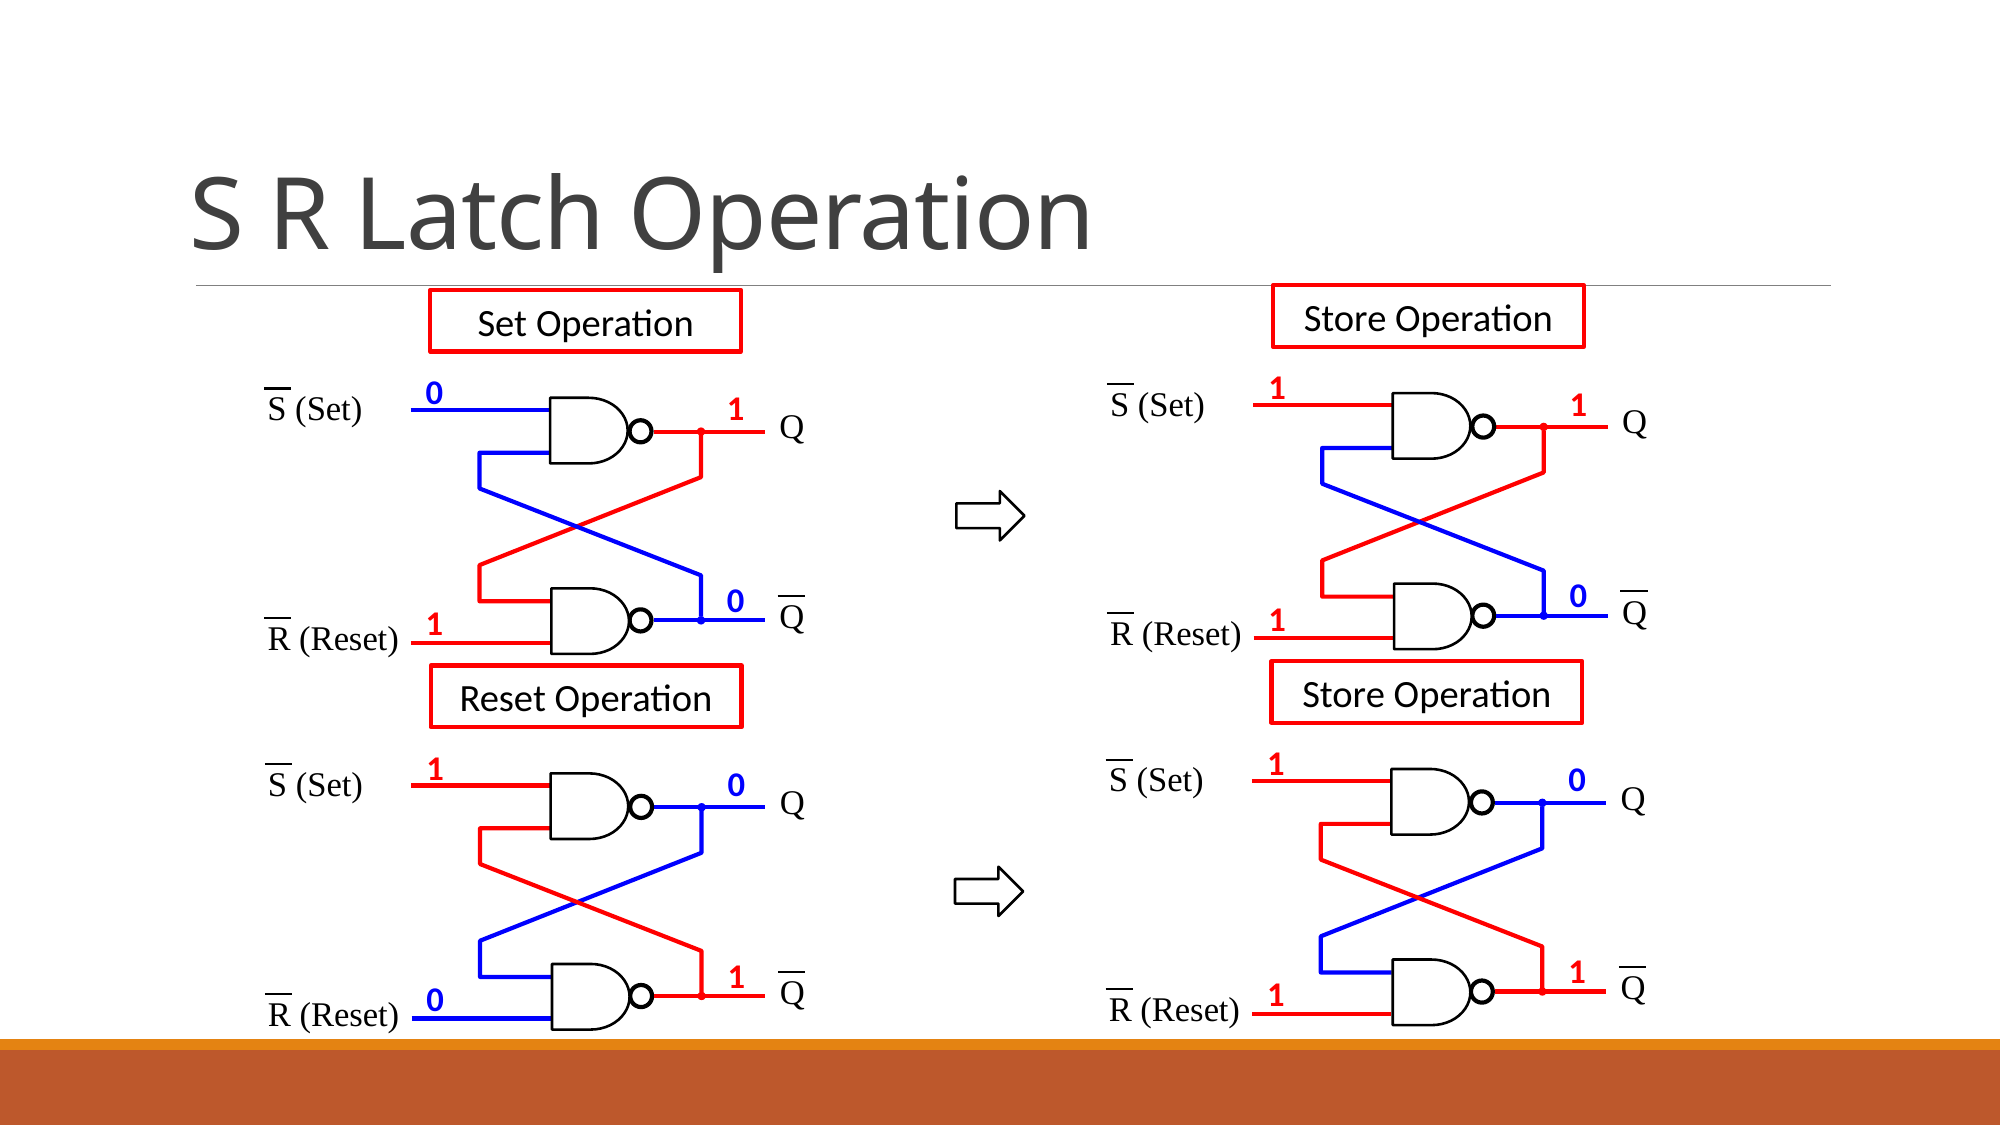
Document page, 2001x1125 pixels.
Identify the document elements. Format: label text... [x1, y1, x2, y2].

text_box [955, 284, 1653, 655]
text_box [264, 665, 810, 1035]
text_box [954, 660, 1651, 1030]
title S R Latch Operation [174, 39, 1825, 278]
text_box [263, 289, 810, 659]
